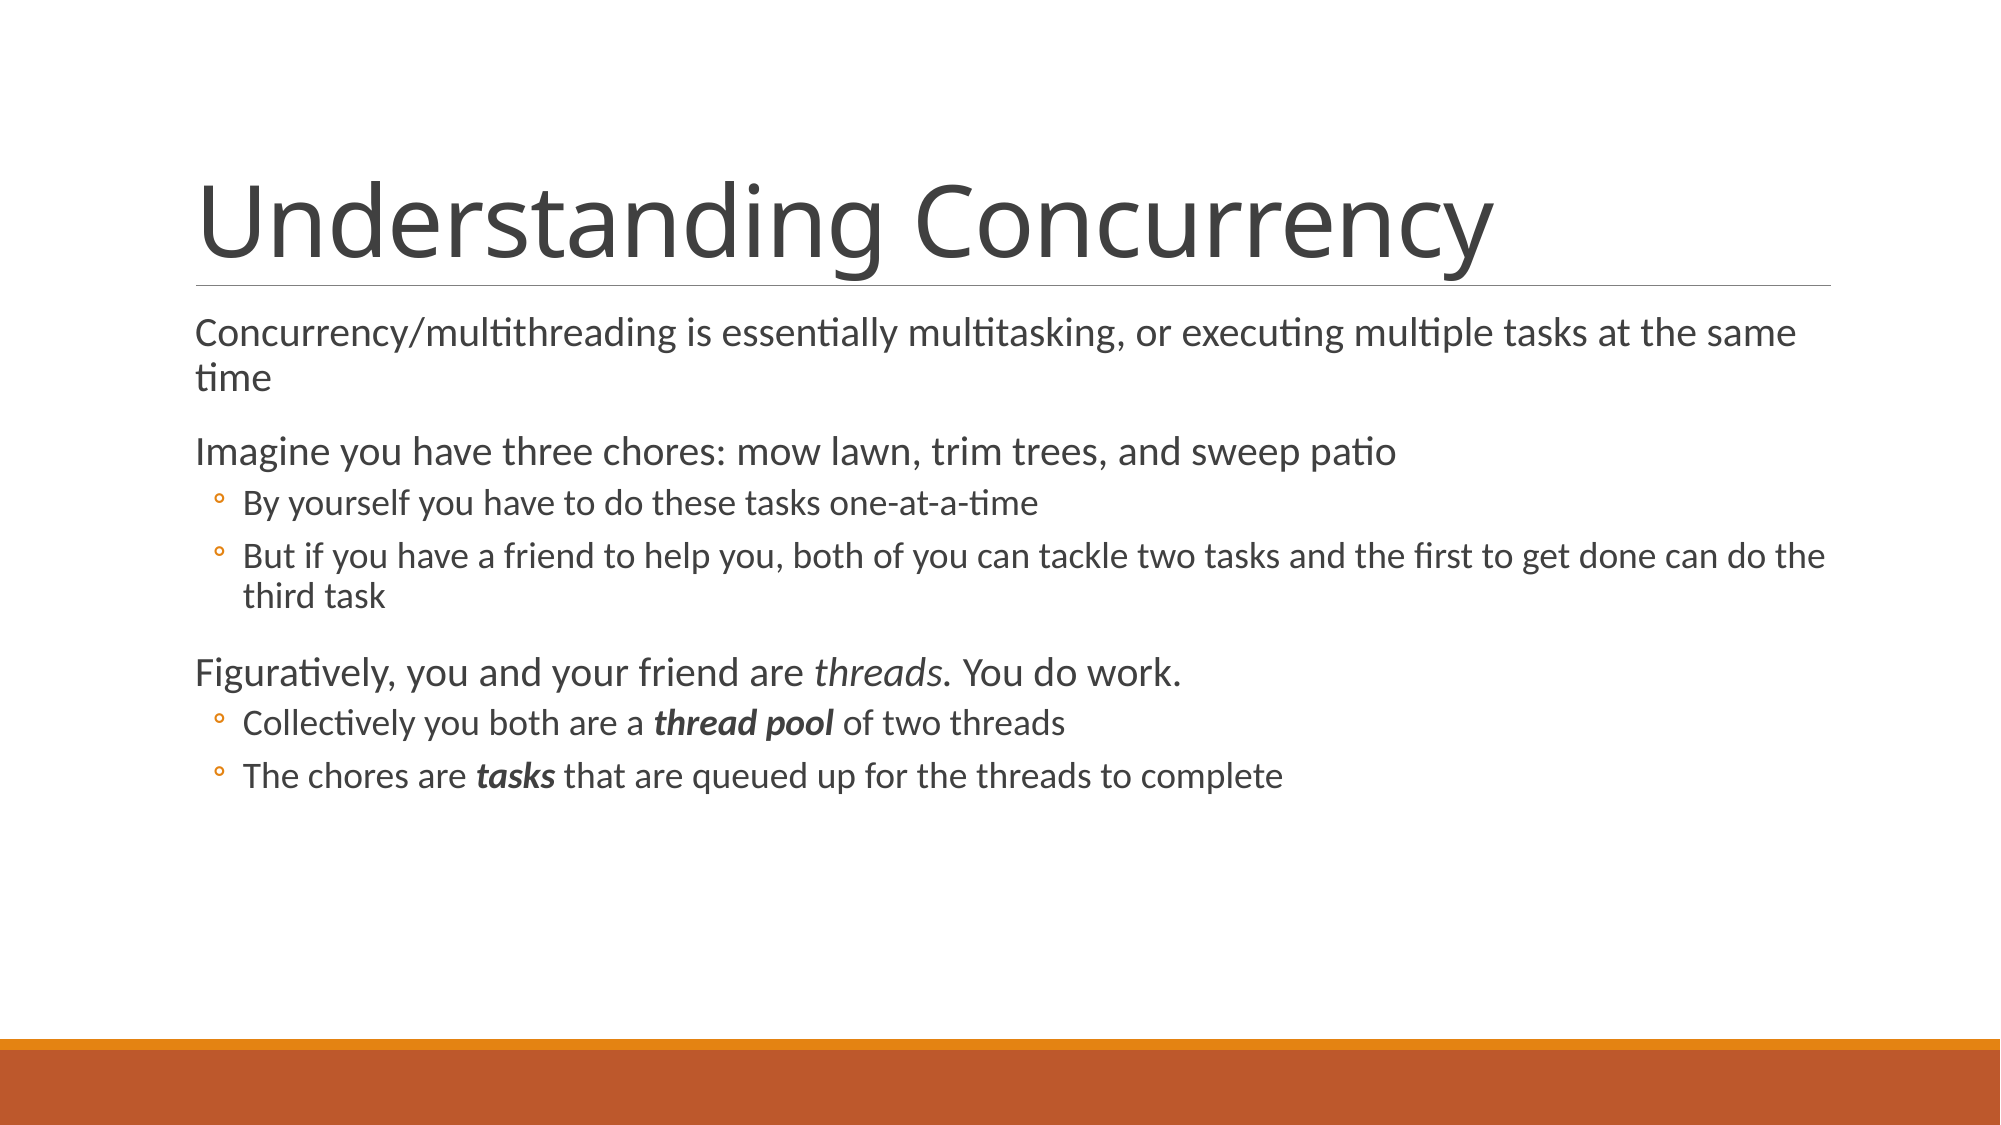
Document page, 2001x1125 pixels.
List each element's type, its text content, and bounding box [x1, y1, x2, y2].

list Concurrency/multithreading is essentially multitasking, or executing multiple tasks at the same time Imagine you have three chores: mow lawn, trim trees, and sweep patio By yourself you have to do these tasks one-at-a-time But if you have a friend to help you, both of you can tackle two tasks and the first to get done can do the third task Figuratively, you and your friend are threads. You do work. Collectively you both are a thread pool of two threads The chores are tasks that are queued up for the threads to complete [180, 302, 1830, 963]
title Understanding Concurrency [180, 47, 1830, 285]
